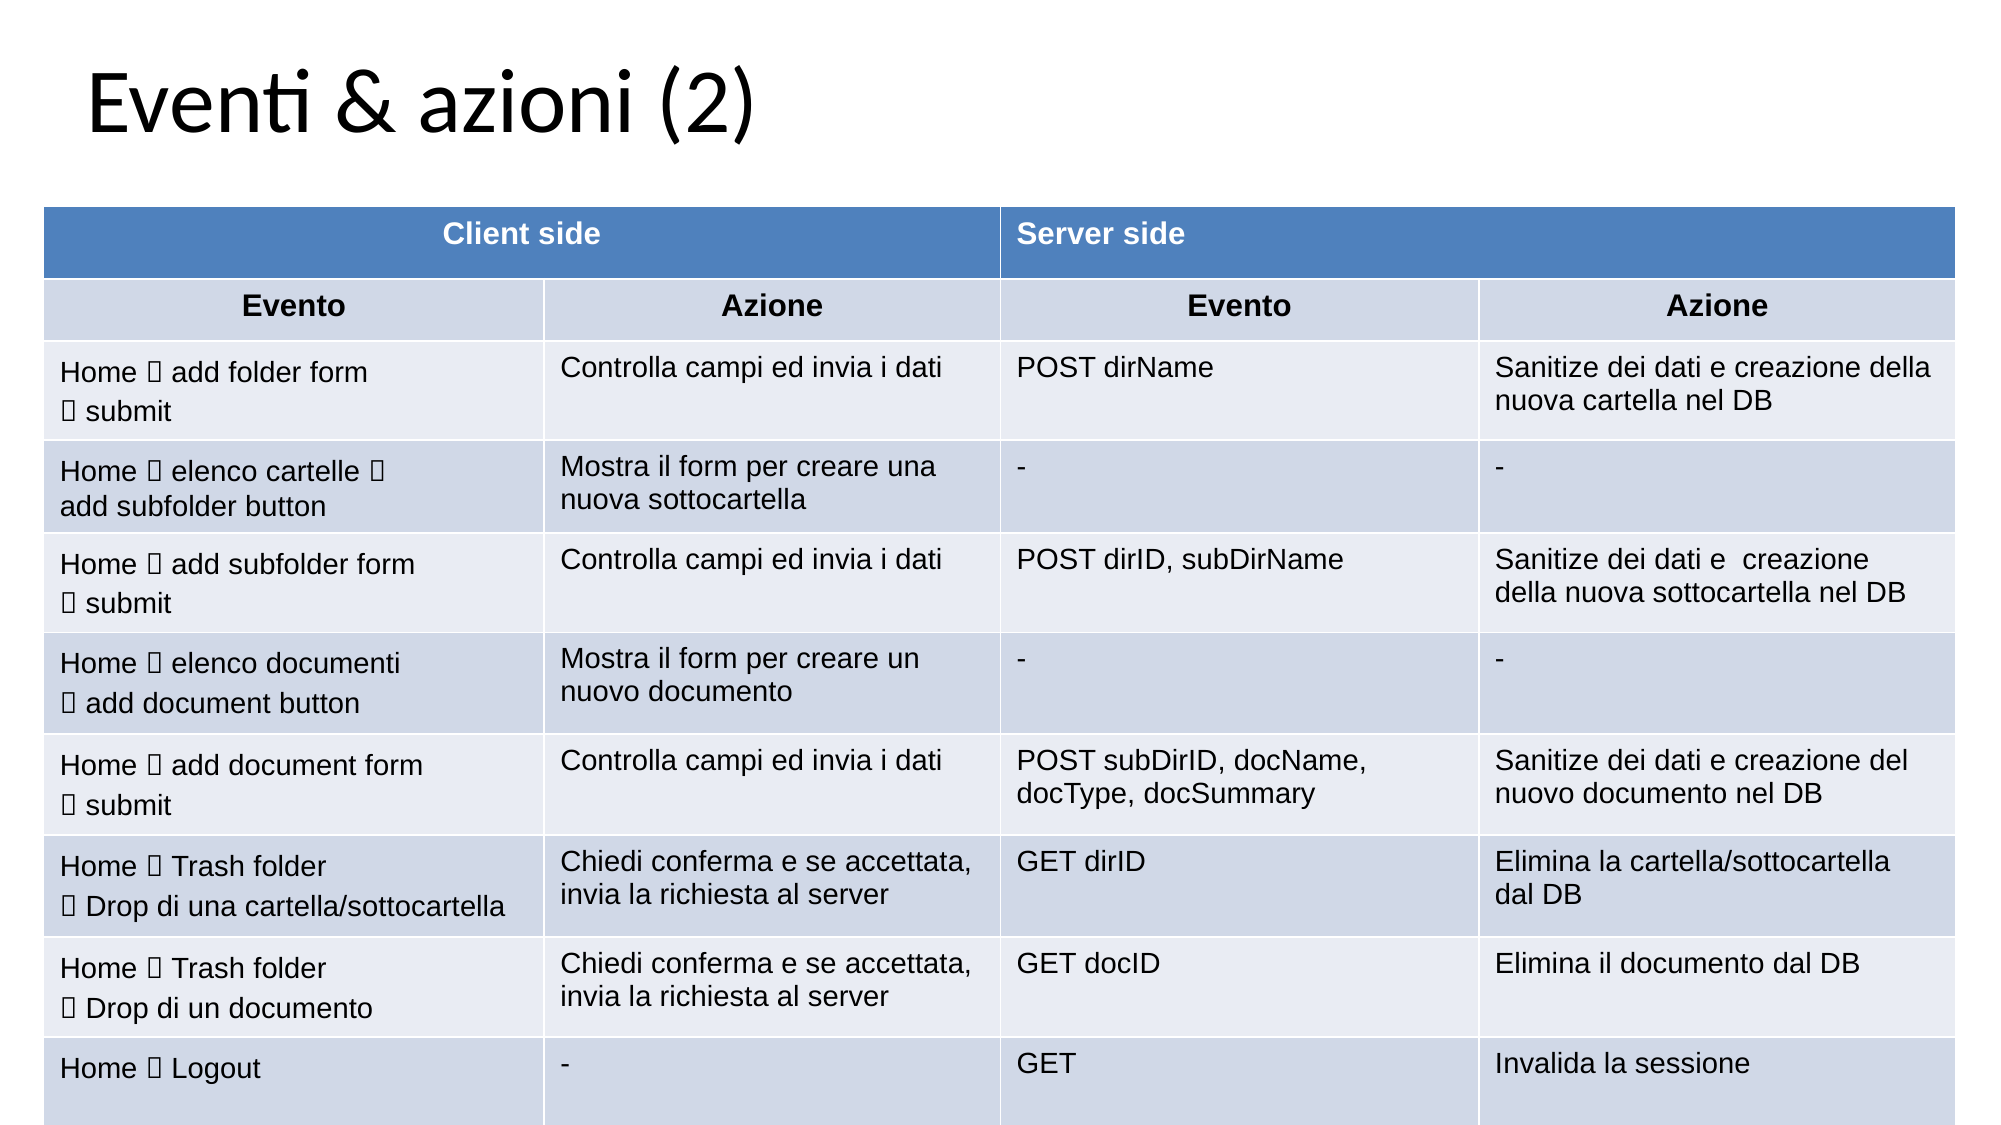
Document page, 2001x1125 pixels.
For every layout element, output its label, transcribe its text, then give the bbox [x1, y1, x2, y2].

table_cell POST dirID, subDirName [1001, 534, 1478, 632]
table_cell Sanitize dei dati e creazione della nuova cartella nel DB [1480, 342, 1955, 439]
table_cell Sanitize dei dati e creazione del nuovo documento nel DB [1480, 735, 1955, 834]
table_header Client side [44, 207, 1000, 278]
table_cell - [1001, 441, 1478, 532]
table_cell GET docID [1001, 938, 1478, 1036]
table_cell Home  Logout [44, 1038, 543, 1125]
table_cell Mostra il form per creare un nuovo documento [545, 633, 1000, 733]
title Eventi & azioni (2) [68, 1, 1869, 190]
table_cell Azione [545, 280, 1000, 340]
table_cell Home  Trash folder  Drop di una cartella/sottocartella [44, 836, 543, 936]
table_cell Controlla campi ed invia i dati [545, 342, 1000, 439]
table_cell - [1480, 633, 1955, 733]
table_cell Home  add folder form  submit [44, 342, 543, 439]
table_cell Mostra il form per creare una nuova sottocartella [545, 441, 1000, 532]
table_cell Home  elenco cartelle  add subfolder button [44, 441, 543, 532]
table_cell Invalida la sessione [1480, 1038, 1955, 1125]
table_cell POST dirName [1001, 342, 1478, 439]
table_header Server side [1001, 207, 1955, 278]
table_cell - [1480, 441, 1955, 532]
table_cell Chiedi conferma e se accettata, invia la richiesta al server [545, 938, 1000, 1036]
table_cell Home  add subfolder form  submit [44, 534, 543, 632]
table_cell Evento [1001, 280, 1478, 340]
table_cell POST subDirID, docName, docType, docSummary [1001, 735, 1478, 834]
table_cell Evento [44, 280, 543, 340]
table_cell - [1001, 633, 1478, 733]
table_cell Home  elenco documenti  add document button [44, 633, 543, 733]
table_cell Chiedi conferma e se accettata, invia la richiesta al server [545, 836, 1000, 936]
table_cell Elimina la cartella/sottocartella dal DB [1480, 836, 1955, 936]
table_cell - [545, 1038, 1000, 1125]
table_cell GET dirID [1001, 836, 1478, 936]
table_cell GET [1001, 1038, 1478, 1125]
table_cell Home  Trash folder  Drop di un documento [44, 938, 543, 1036]
table_cell Sanitize dei dati e creazione della nuova sottocartella nel DB [1480, 534, 1955, 632]
table_cell Controlla campi ed invia i dati [545, 534, 1000, 632]
table_cell Azione [1480, 280, 1955, 340]
table_cell Elimina il documento dal DB [1480, 938, 1955, 1036]
table_cell Home  add document form  submit [44, 735, 543, 834]
table_cell Controlla campi ed invia i dati [545, 735, 1000, 834]
